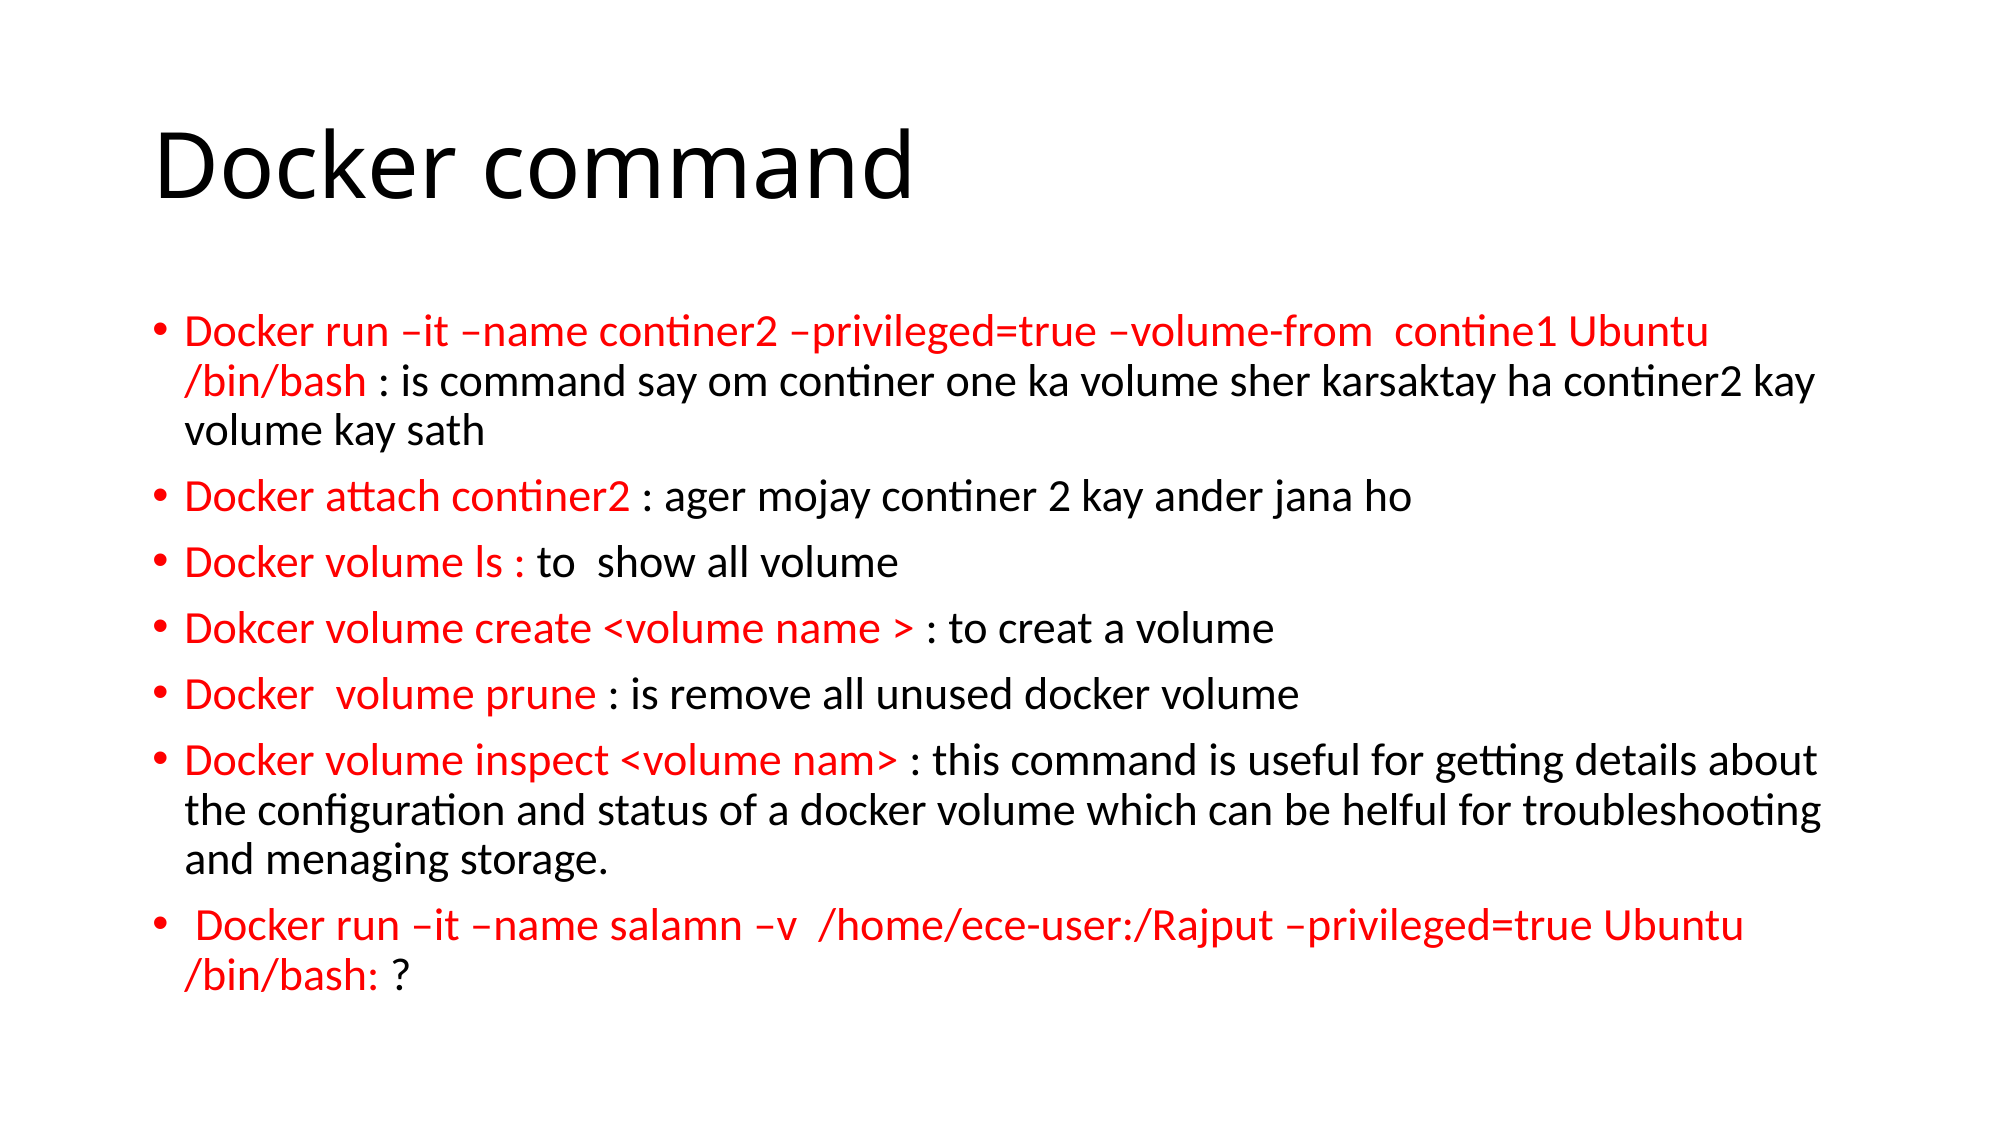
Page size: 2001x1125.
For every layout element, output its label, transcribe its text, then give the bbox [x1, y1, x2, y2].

list Docker run –it –name continer2 –privileged=true –volume-from contine1 Ubuntu /bin/bash : is command say om continer one ka volume sher karsaktay ha continer2 kay volume kay sath Docker attach continer2 : ager mojay continer 2 kay ander jana ho Docker volume ls : to show all volume Dokcer volume create <volume name > : to creat a volume Docker volume prune : is remove all unused docker volume Docker volume inspect <volume nam> : this command is useful for getting details about the configuration and status of a docker volume which can be helful for troubleshooting and menaging storage. Docker run –it –name salamn –v /home/ece-user:/Rajput –privileged=true Ubuntu /bin/bash: ? [137, 299, 1863, 1014]
title Docker command [137, 59, 1863, 278]
